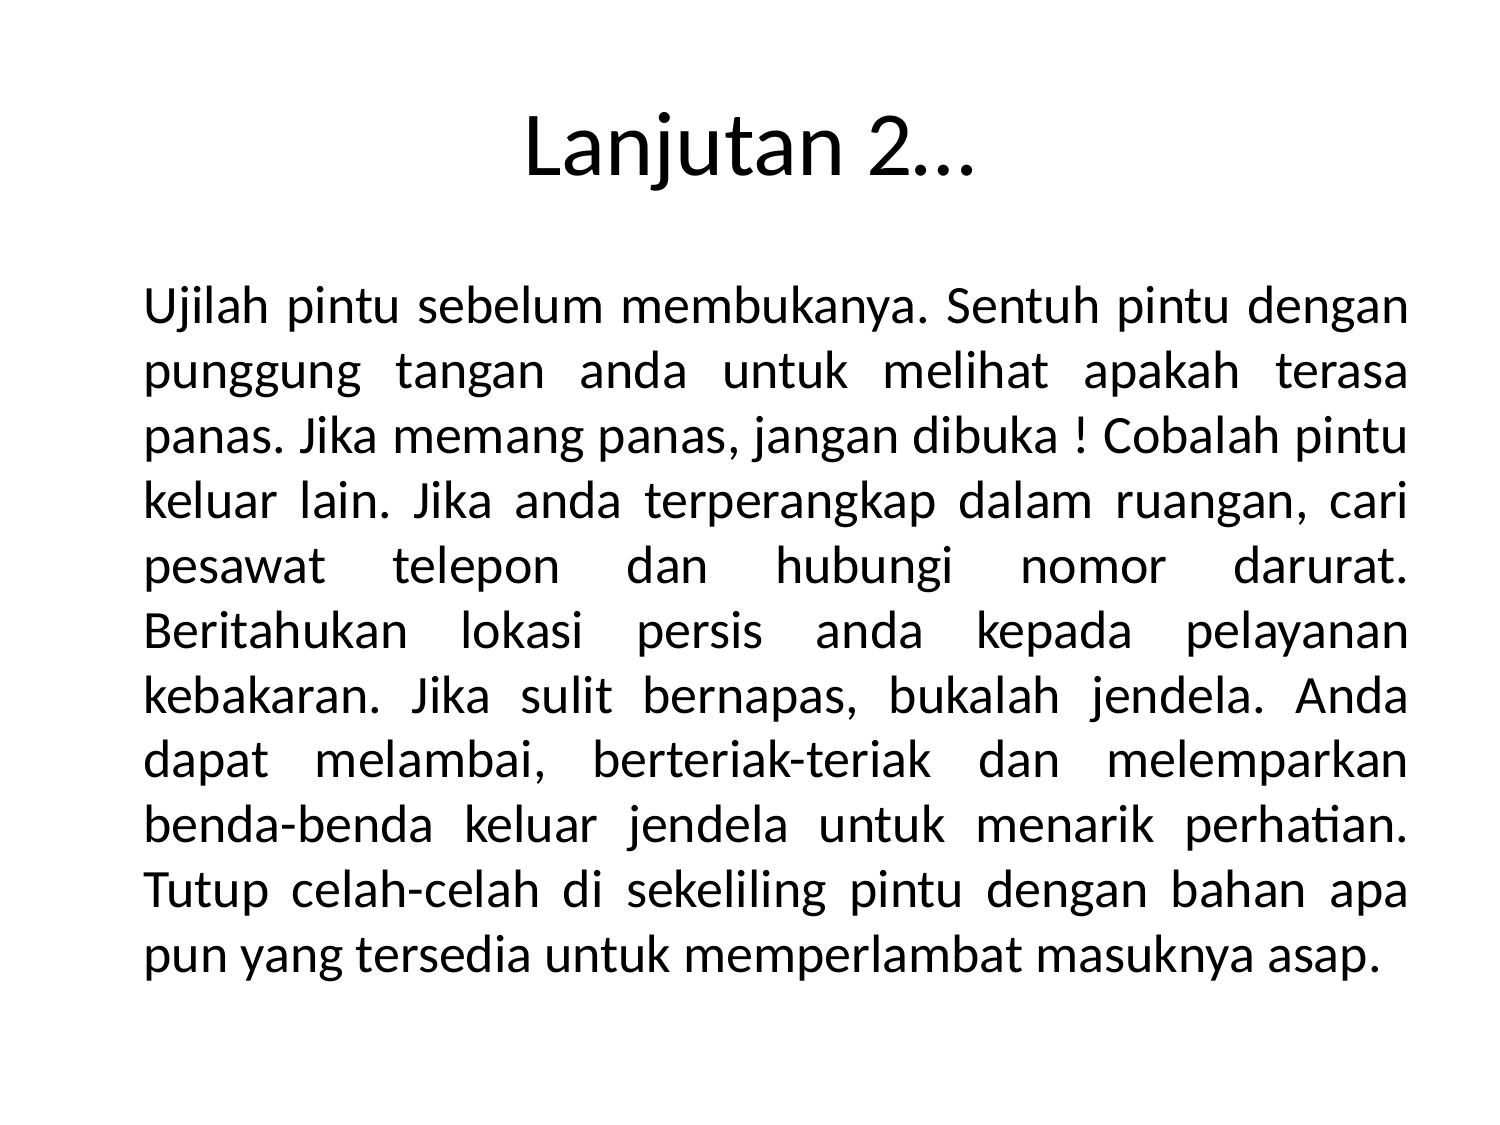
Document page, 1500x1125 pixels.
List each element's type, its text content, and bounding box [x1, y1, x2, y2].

list Ujilah pintu sebelum membukanya. Sentuh pintu dengan punggung tangan anda untuk melihat apakah terasa panas. Jika memang panas, jangan dibuka ! Cobalah pintu keluar lain. Jika anda terperangkap dalam ruangan, cari pesawat telepon dan hubungi nomor darurat. Beritahukan lokasi persis anda kepada pelayanan kebakaran. Jika sulit bernapas, bukalah jendela. Anda dapat melambai, berteriak-teriak dan melemparkan benda-benda keluar jendela untuk menarik perhatian. Tutup celah-celah di sekeliling pintu dengan bahan apa pun yang tersedia untuk memperlambat masuknya asap. [75, 262, 1425, 1005]
title Lanjutan 2… [75, 45, 1425, 233]
